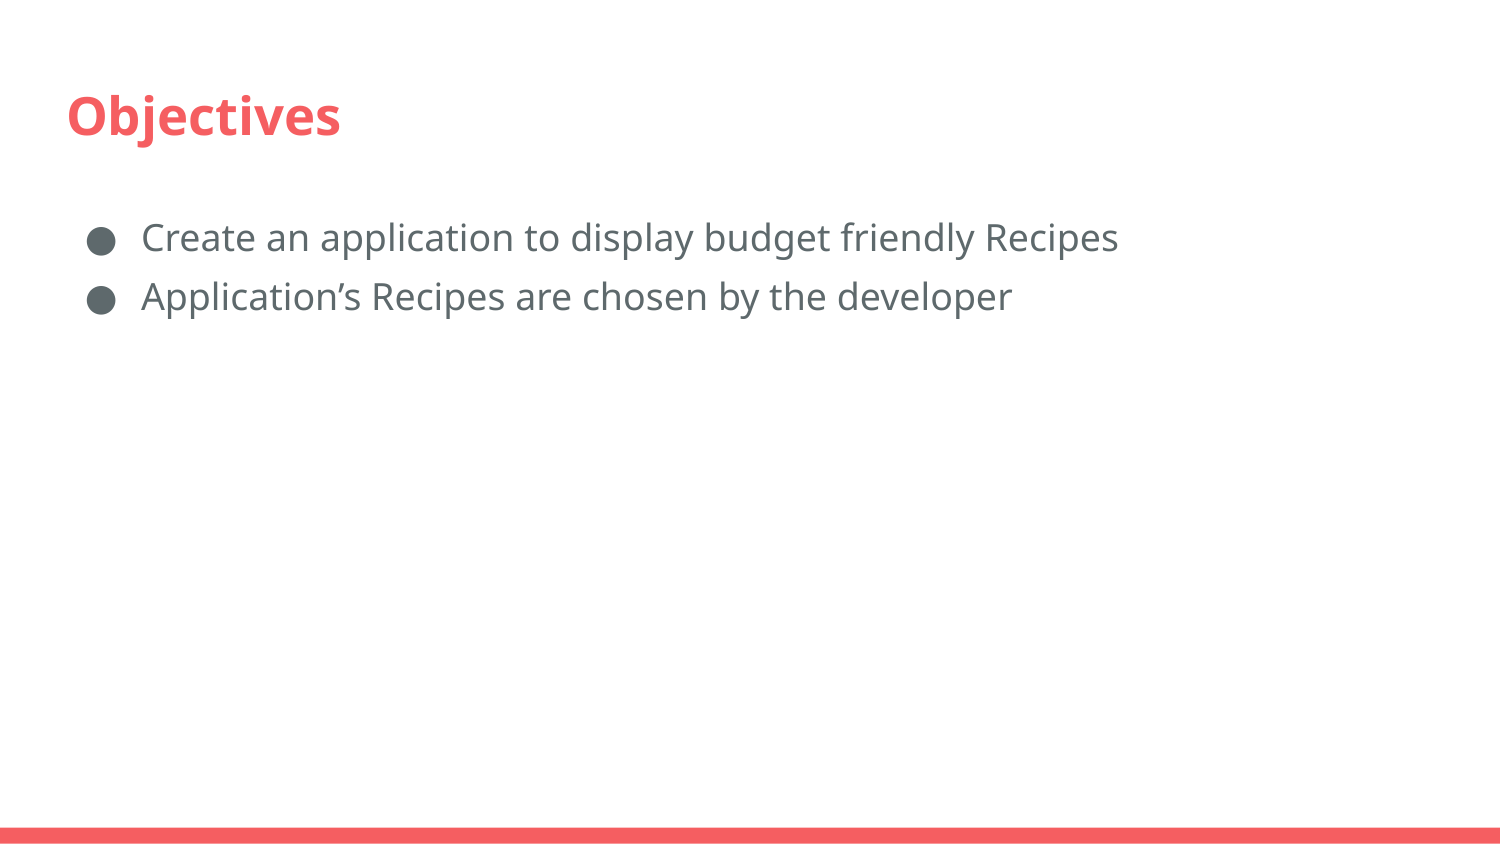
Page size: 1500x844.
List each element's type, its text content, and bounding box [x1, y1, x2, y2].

title Objectives [51, 64, 1449, 167]
list Create an application to display budget friendly Recipes Application’s Recipes are chosen by the developer [51, 189, 1449, 750]
